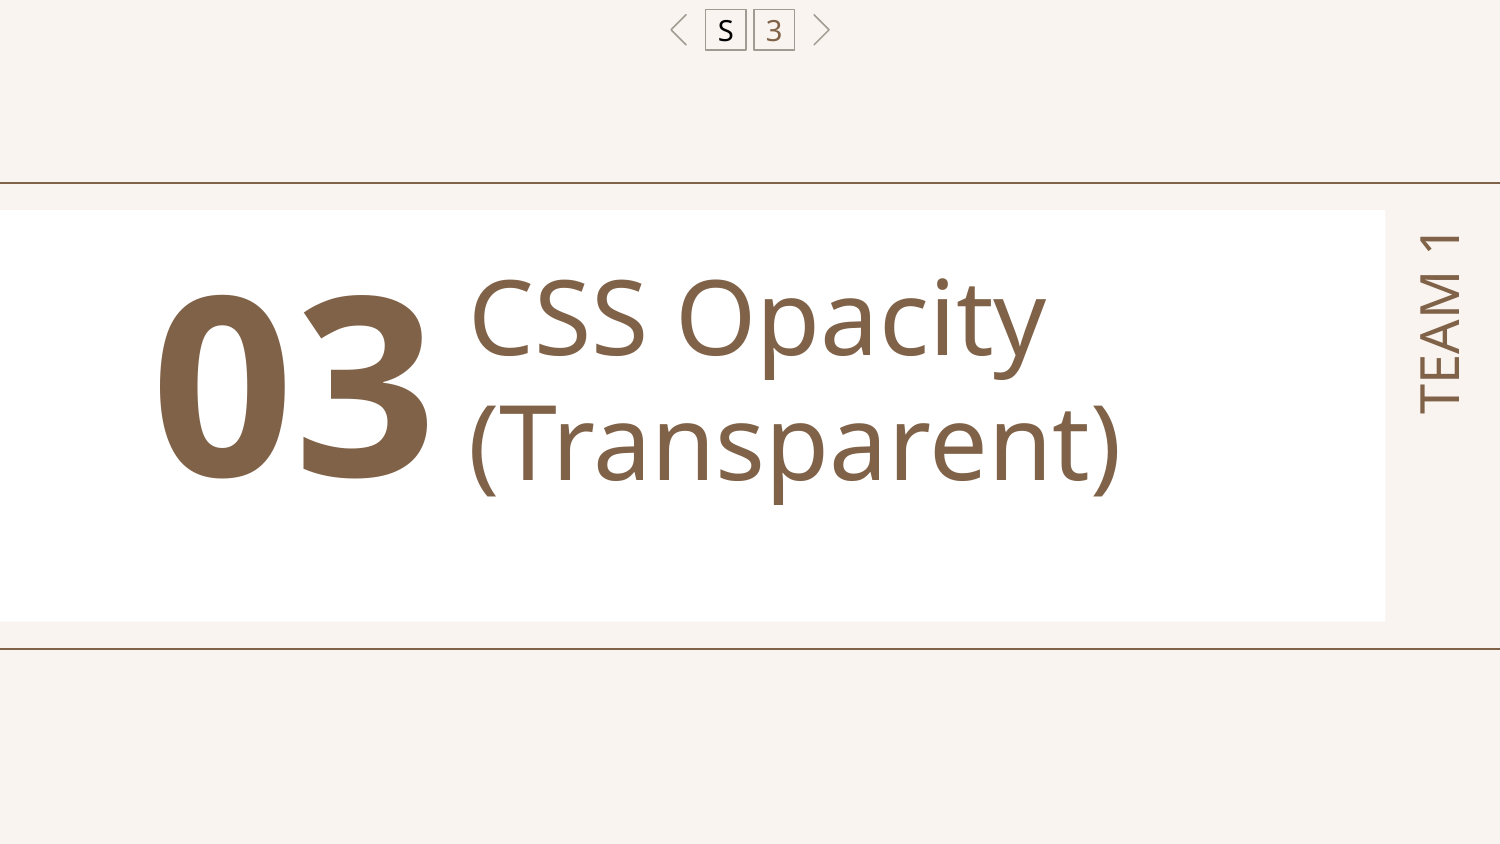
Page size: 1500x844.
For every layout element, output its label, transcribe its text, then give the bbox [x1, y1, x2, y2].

text_box 3 [753, 9, 795, 50]
text_box TEAM 1 [1382, 210, 1493, 484]
title CSS Opacity (Transparent) [472, 261, 1308, 492]
title 03 [116, 261, 472, 492]
text_box S [705, 9, 746, 50]
